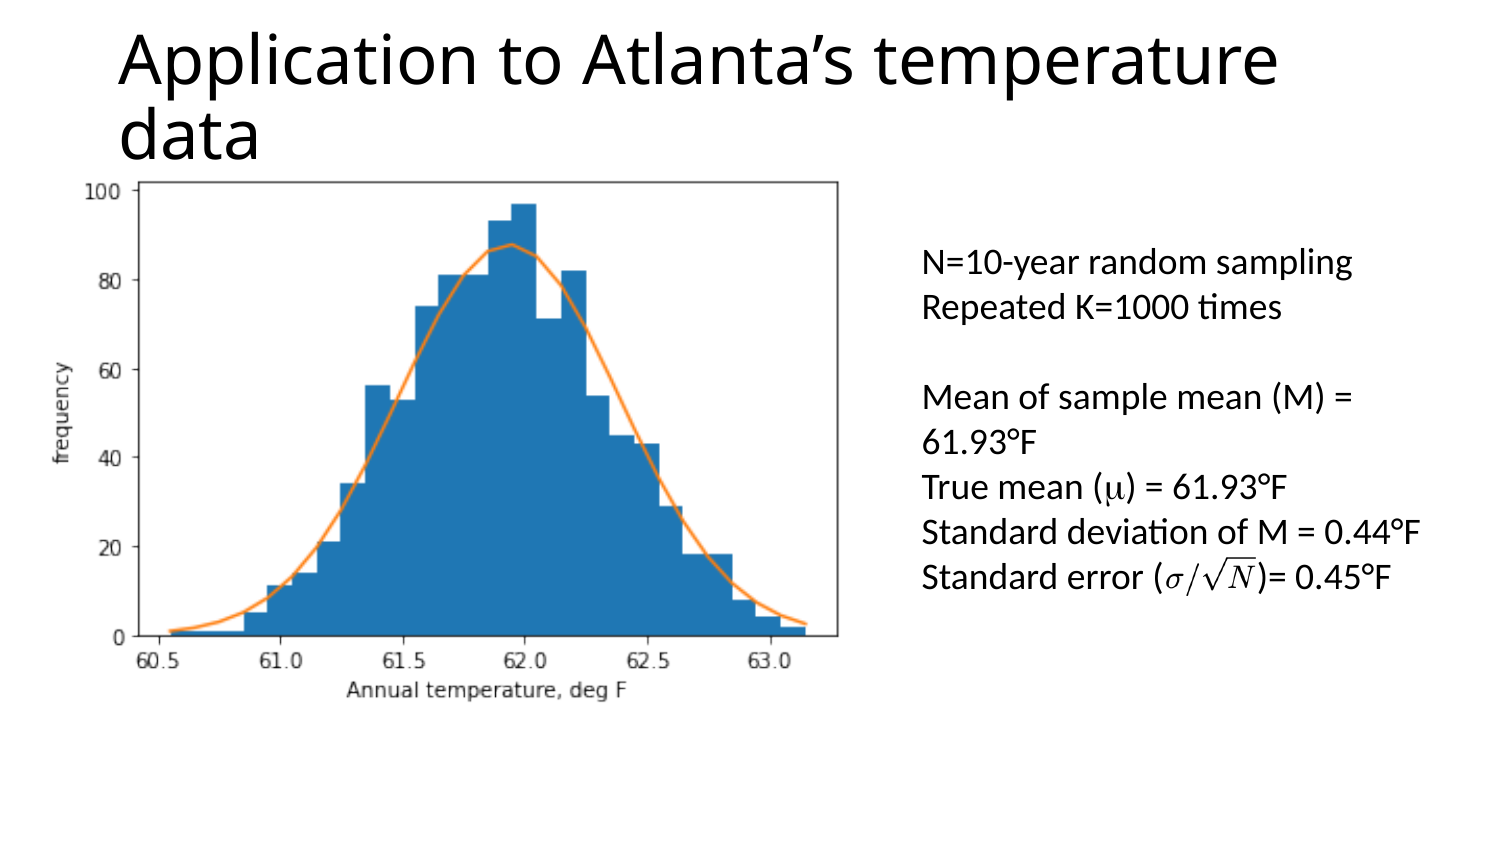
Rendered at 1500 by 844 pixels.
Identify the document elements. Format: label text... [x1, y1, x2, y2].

picture [1166, 557, 1256, 596]
picture [40, 169, 852, 715]
text_box N=10-year random sampling Repeated K=1000 times Mean of sample mean (M) = 61.93°F True mean (m) = 61.93°F Standard deviation of M = 0.44°F Standard error ( )= 0.45°F [906, 229, 1446, 650]
title Application to Atlanta’s temperature data [103, 44, 1397, 156]
